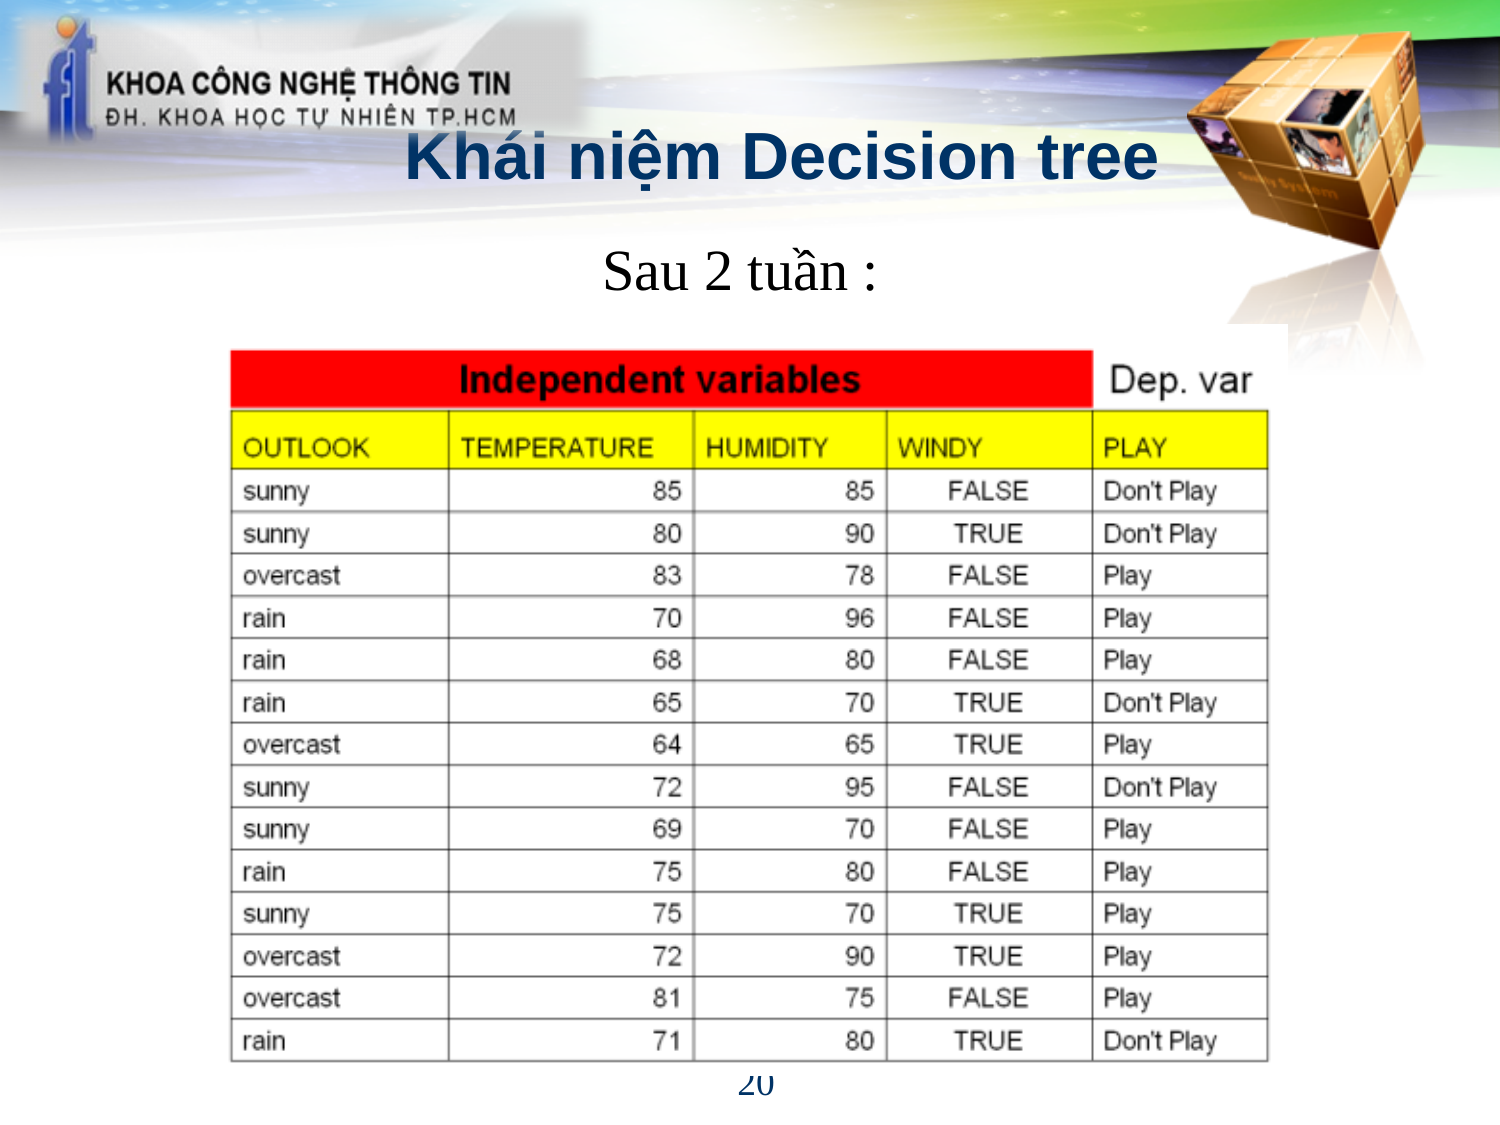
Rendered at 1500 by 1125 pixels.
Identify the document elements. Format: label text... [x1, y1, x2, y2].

picture [0, 0, 1500, 1076]
slide_number 20 [687, 1085, 826, 1113]
text_box Sau 2 tuần : [587, 224, 900, 313]
title Khái niệm Decision tree [87, 112, 1176, 193]
